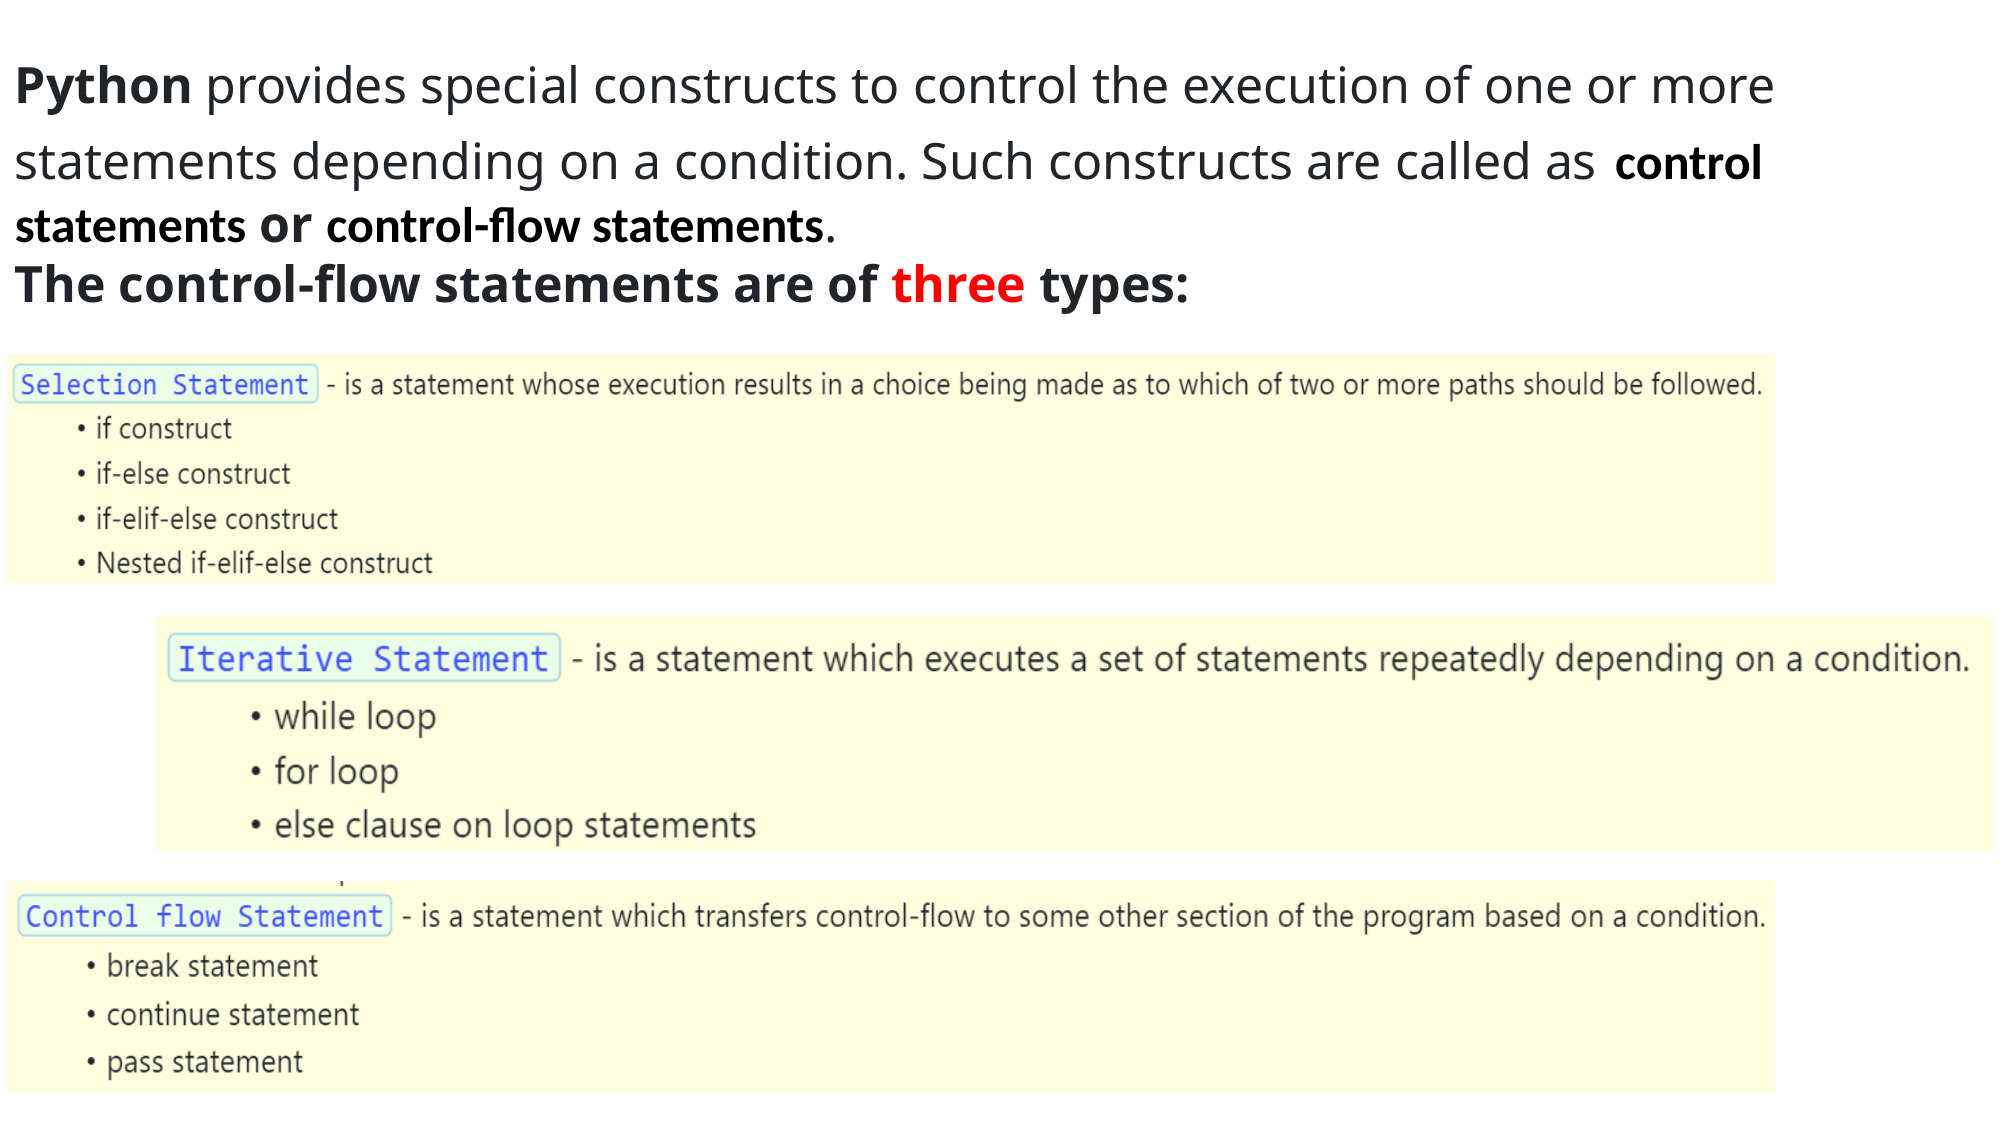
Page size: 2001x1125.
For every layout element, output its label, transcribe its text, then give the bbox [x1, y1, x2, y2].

picture [7, 881, 1775, 1093]
picture [7, 354, 1775, 585]
text_box Python provides special constructs to control the execution of one or more statements depending on a condition. Such constructs are called as control statements or control-flow statements. The control-flow statements are of three types: [0, 45, 1993, 381]
picture [156, 615, 1993, 851]
